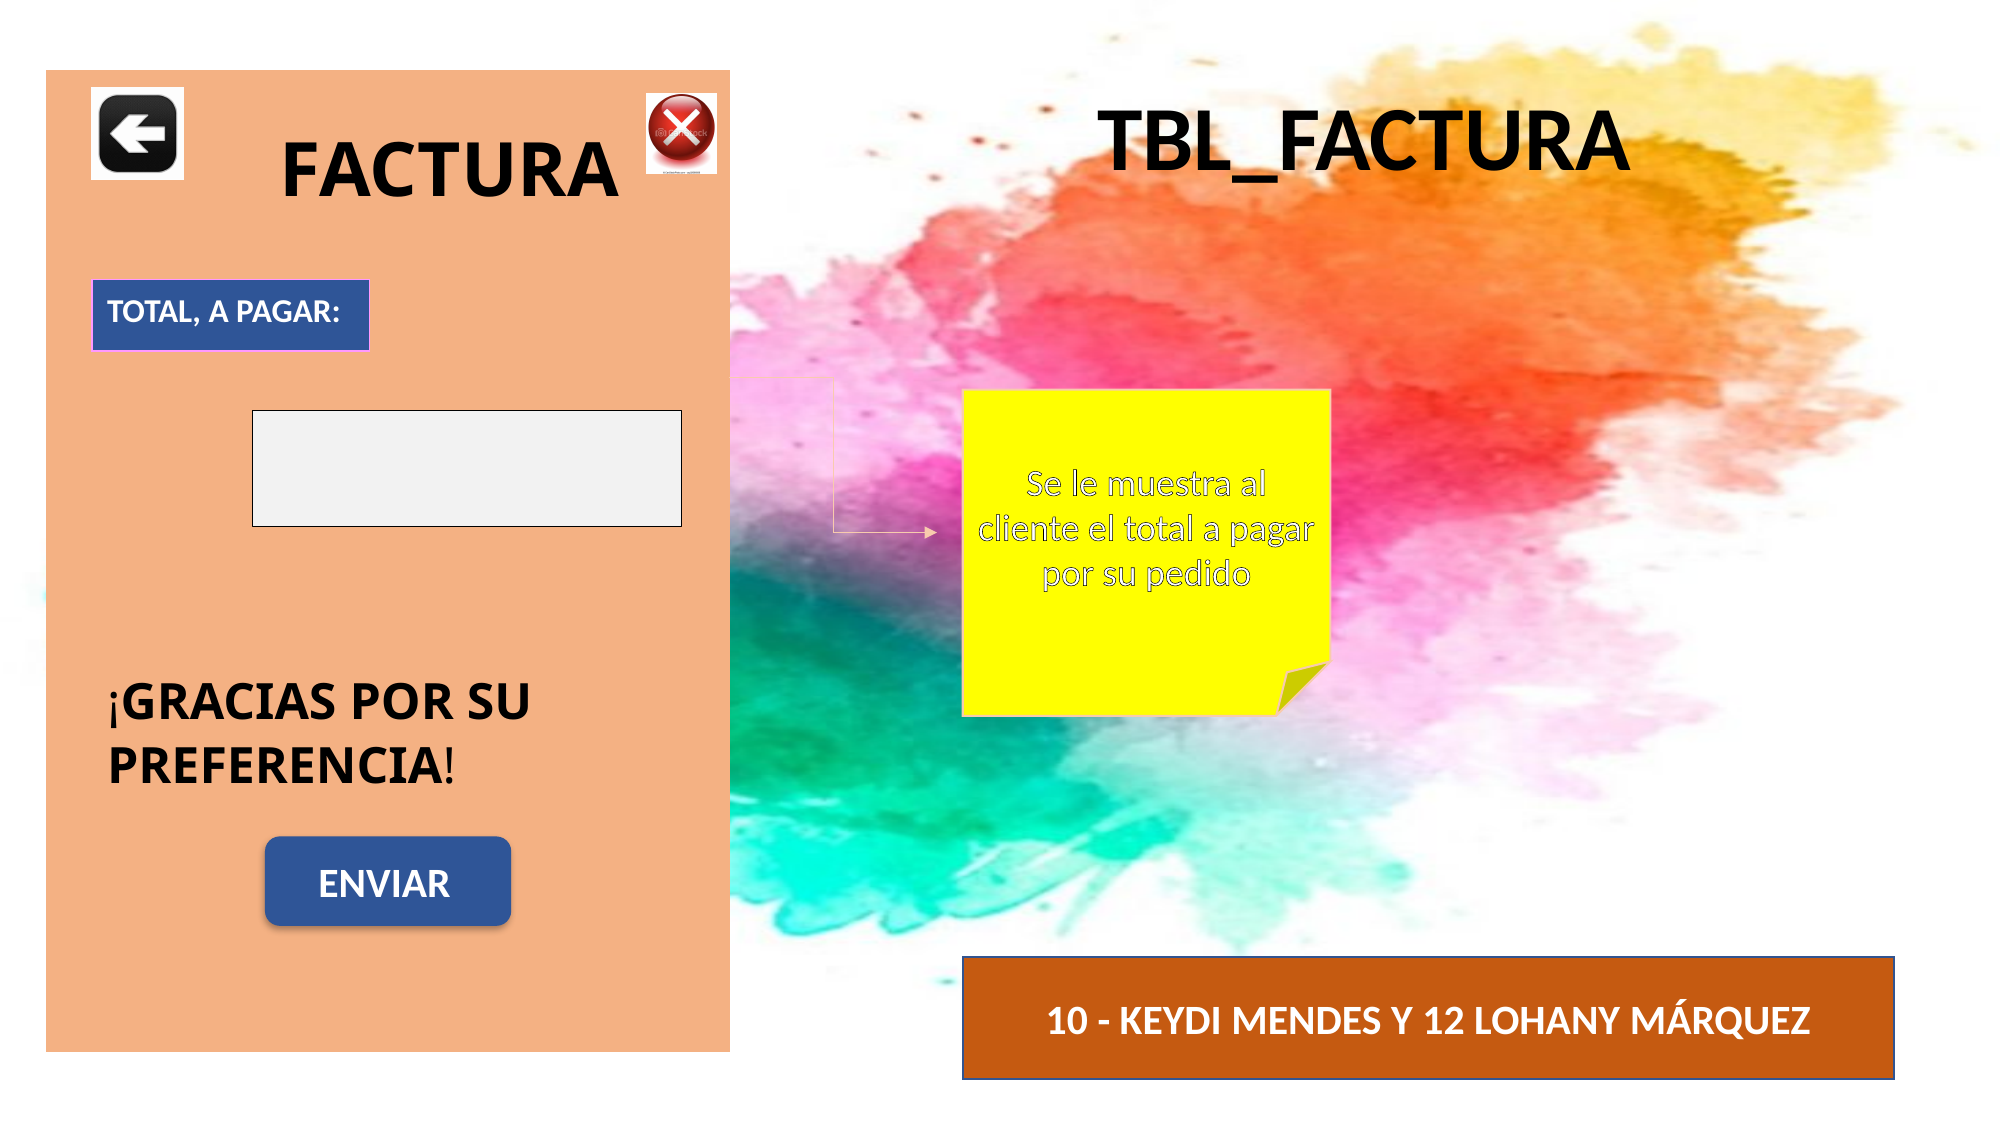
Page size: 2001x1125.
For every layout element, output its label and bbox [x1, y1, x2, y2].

picture [0, 0, 2000, 1125]
text_box [729, 377, 937, 533]
